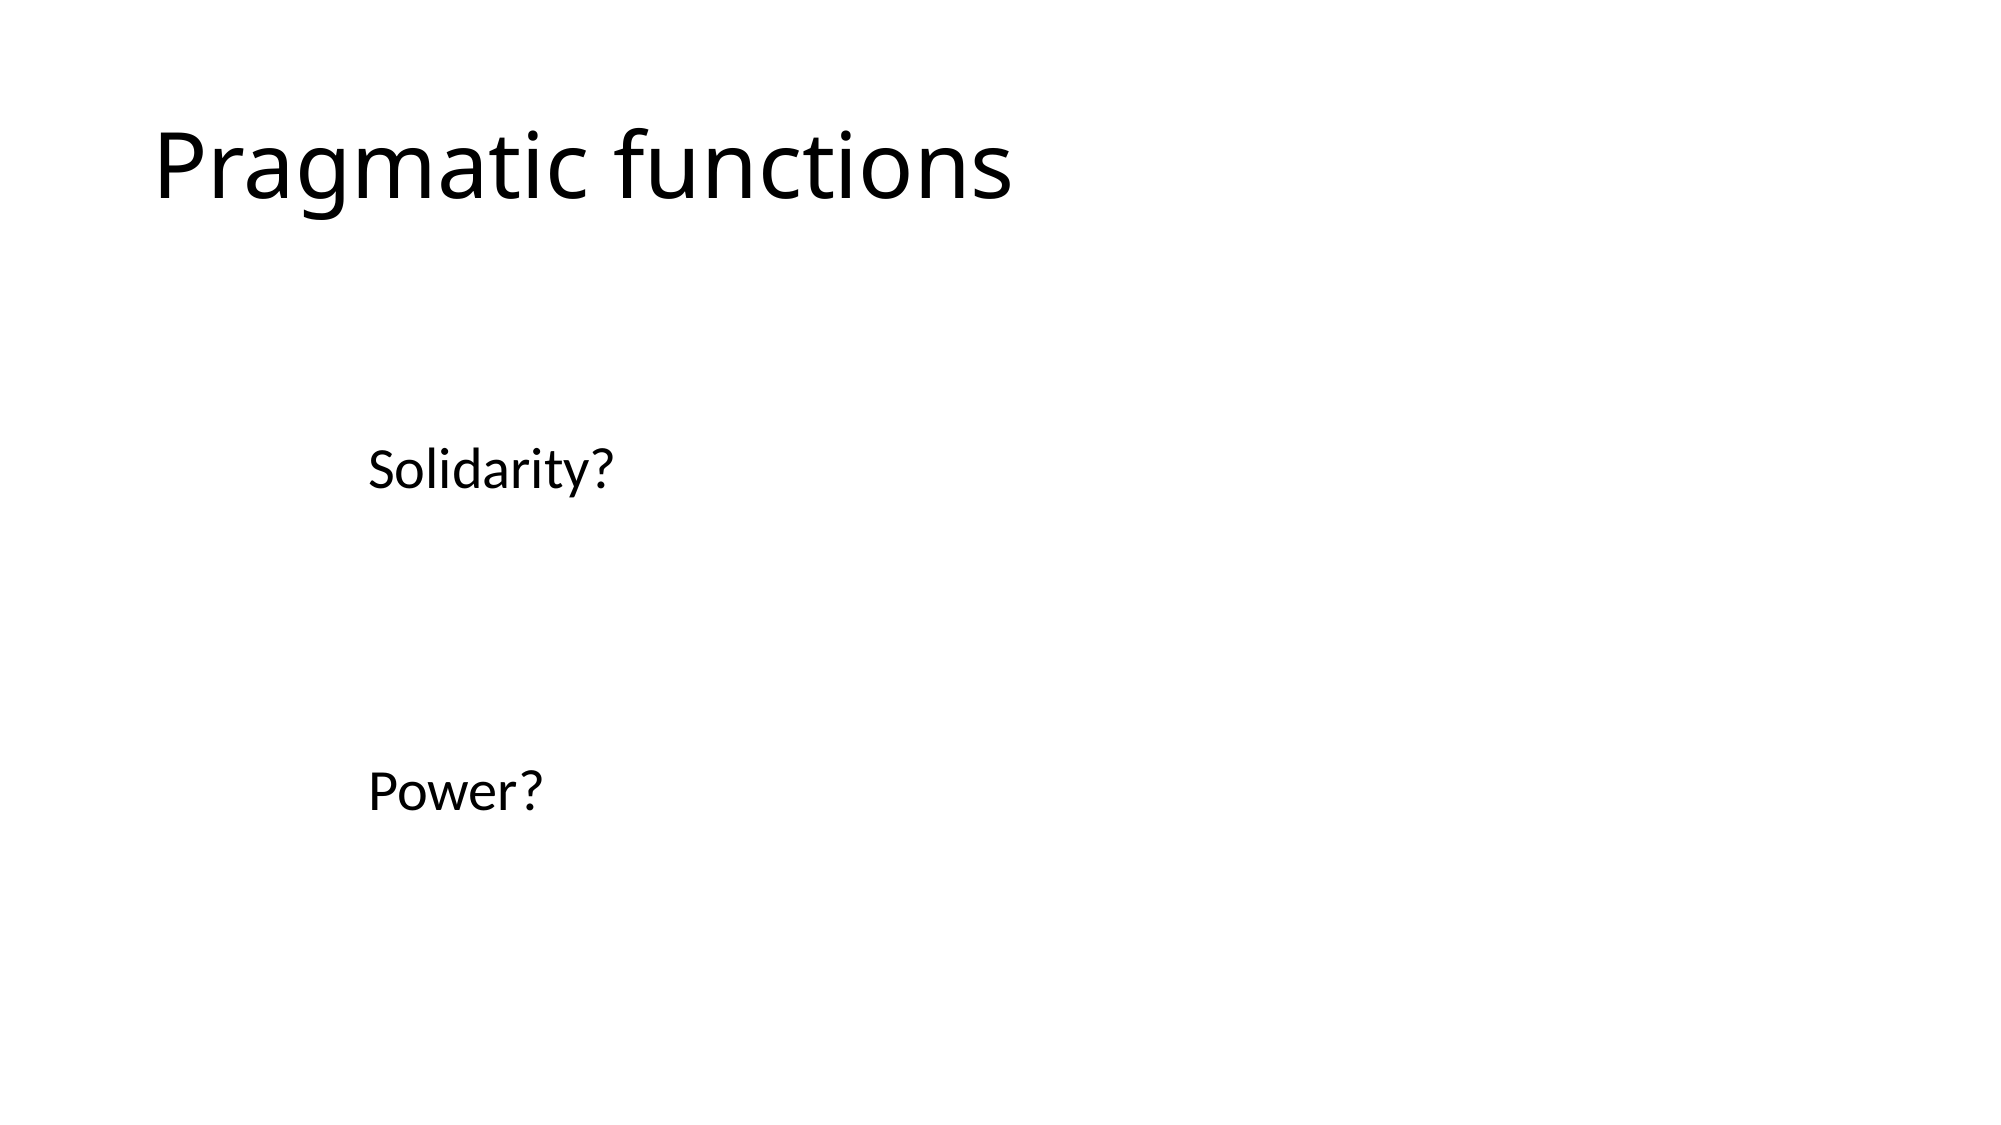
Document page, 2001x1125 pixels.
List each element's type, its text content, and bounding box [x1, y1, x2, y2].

list Solidarity? Power? [353, 352, 1647, 1014]
title Pragmatic functions [137, 59, 1863, 278]
